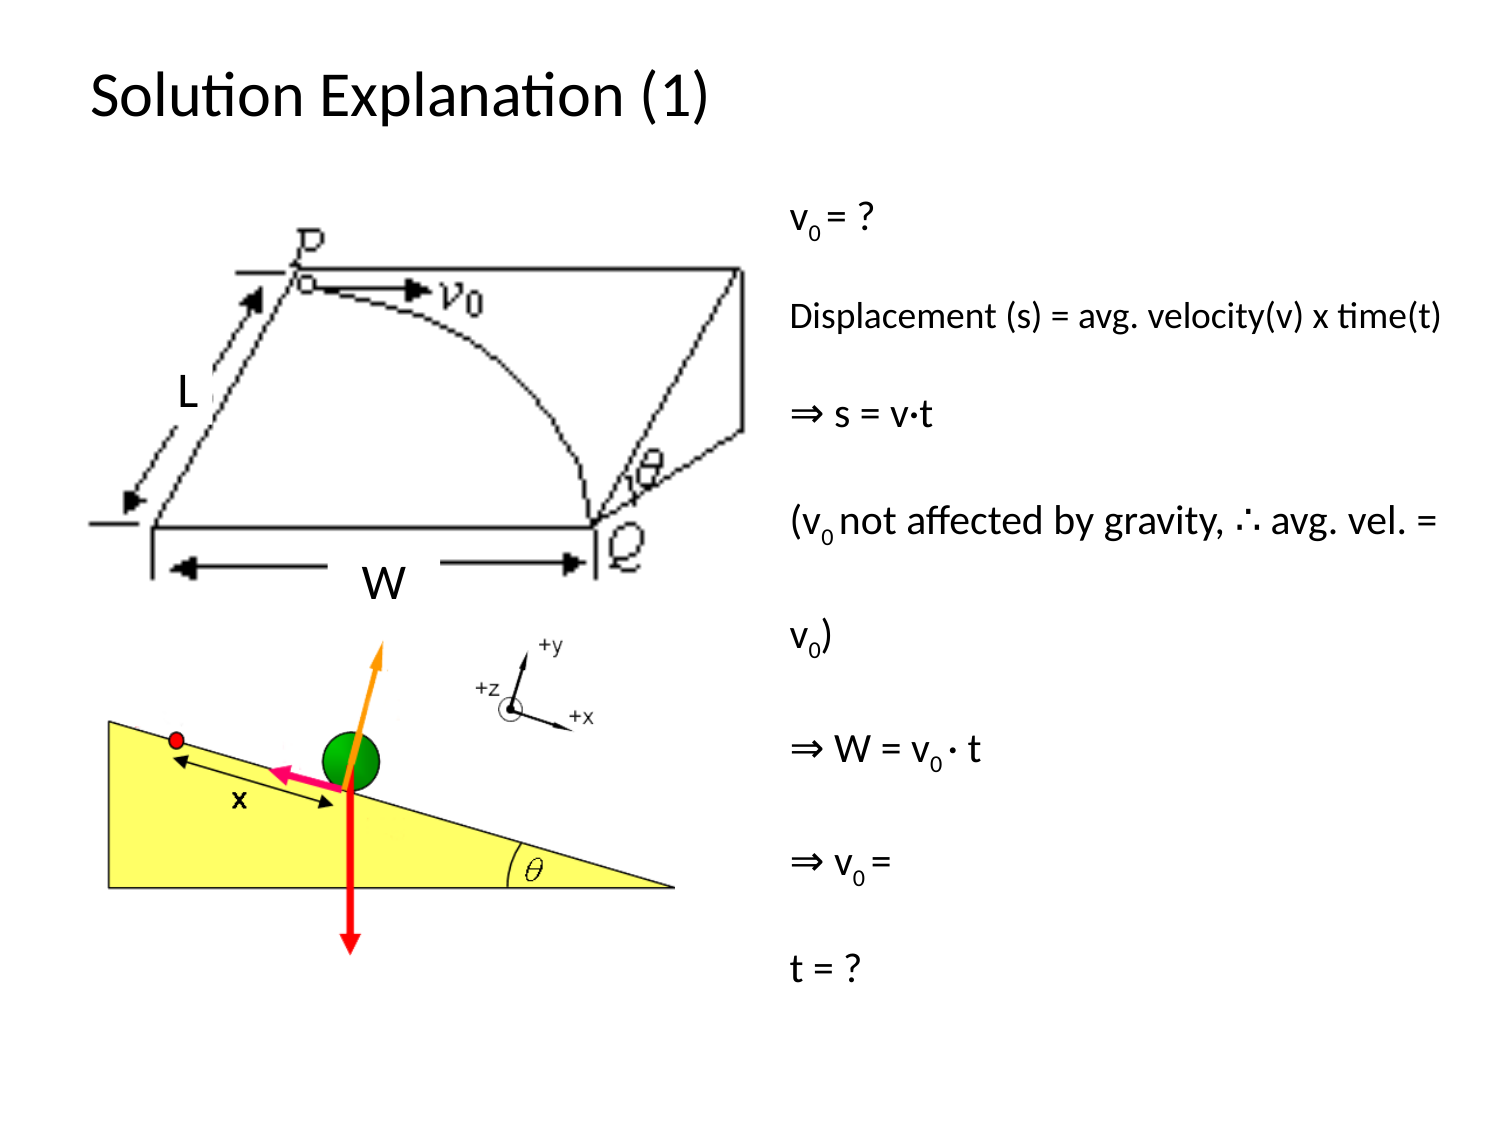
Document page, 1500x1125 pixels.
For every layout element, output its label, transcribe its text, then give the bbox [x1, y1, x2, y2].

title Solution Explanation (1) [75, 45, 1425, 138]
picture [74, 199, 788, 961]
